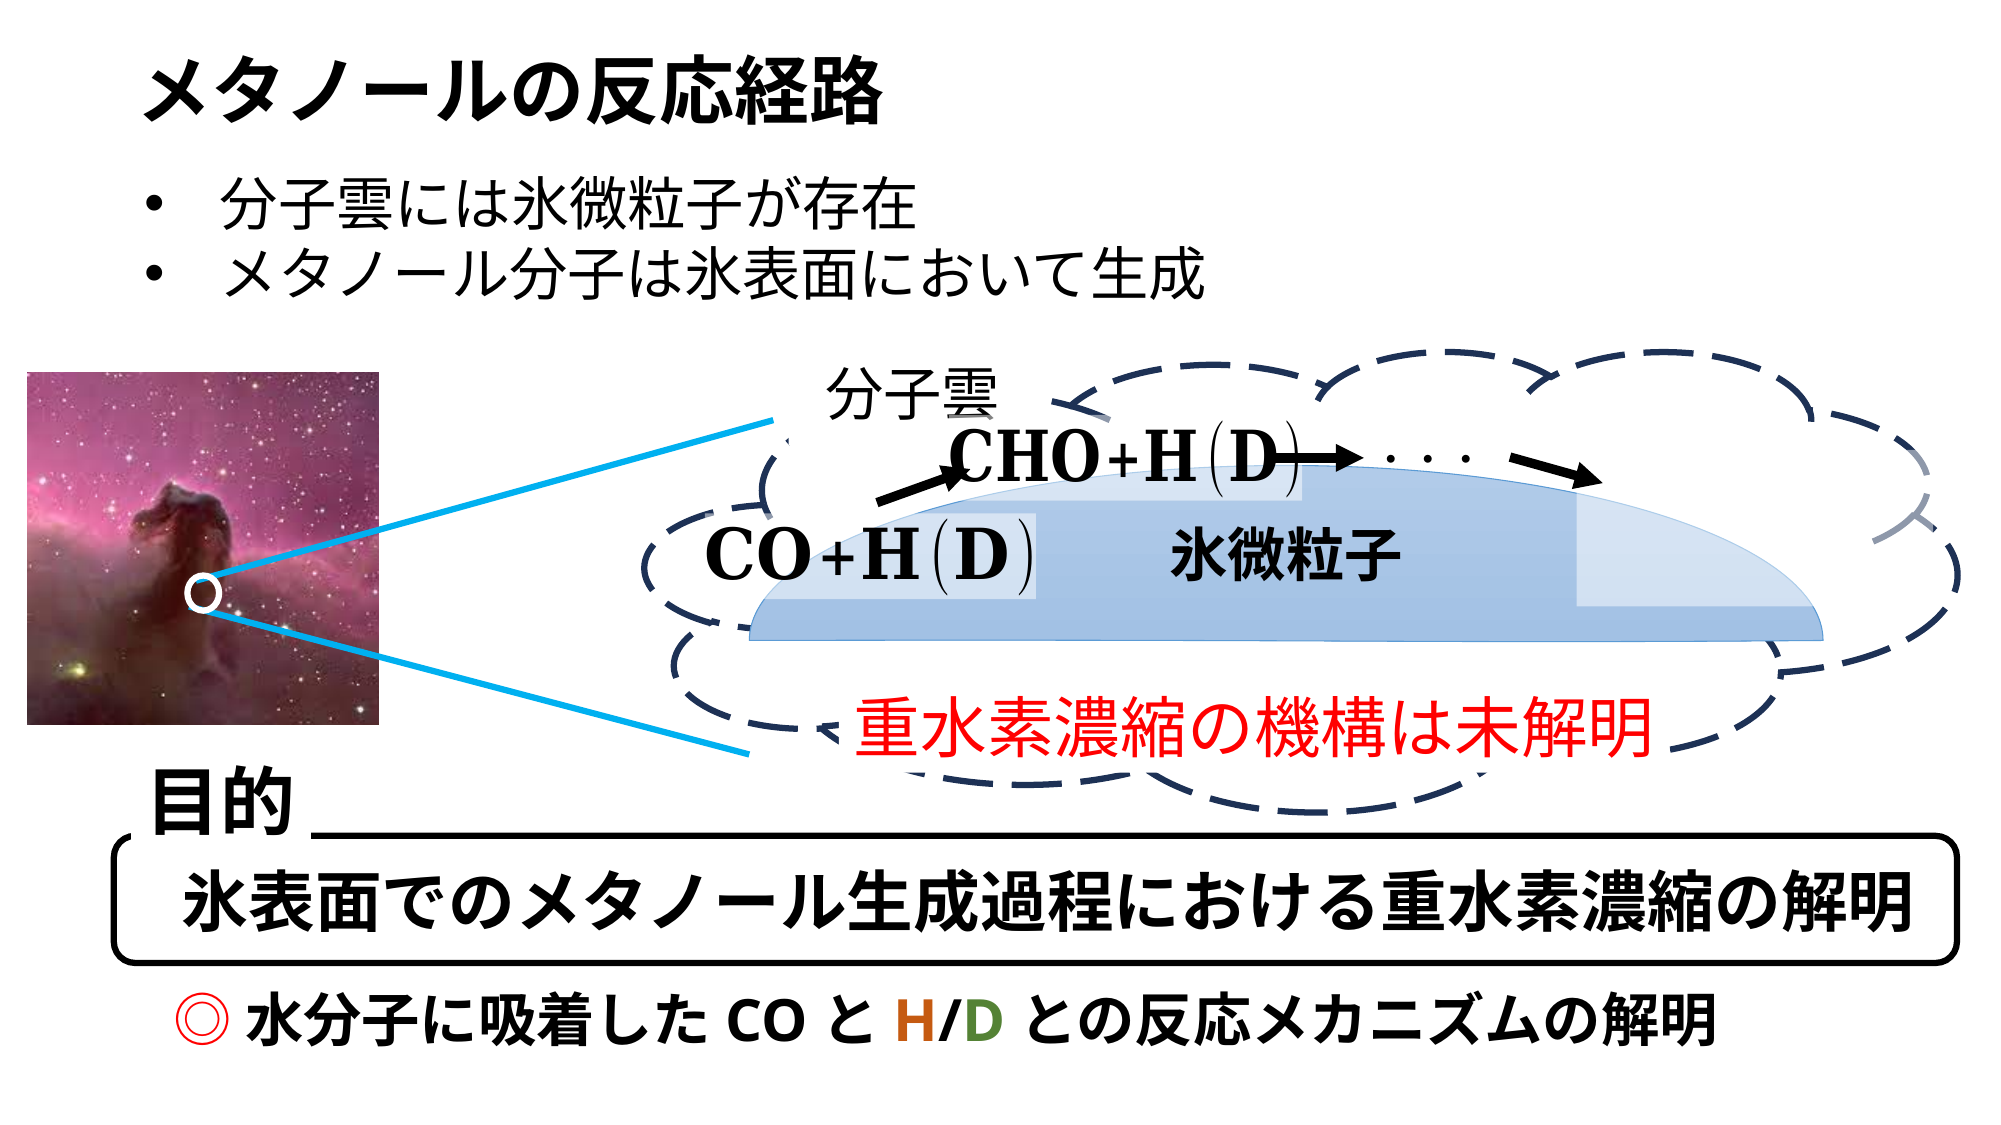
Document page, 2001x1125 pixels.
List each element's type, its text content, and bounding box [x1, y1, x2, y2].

text_box 目的 [131, 746, 311, 852]
text_box [1537, 484, 1576, 492]
text_box [915, 773, 1131, 786]
text_box ・・・ [1357, 428, 1506, 489]
picture [27, 372, 379, 725]
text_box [876, 469, 971, 503]
text_box [774, 441, 948, 513]
text_box 重水素濃縮の機構は未解明 [838, 678, 1670, 773]
text_box 氷表面でのメタノール生成過程における重水素濃縮の解明 [166, 852, 1931, 948]
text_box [188, 606, 750, 755]
text_box ◎水分子に吸着したCOとH/Dとの反応メカニズムの解明 [158, 975, 1914, 1060]
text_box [1509, 457, 1603, 484]
text_box 分子雲には氷微粒子が存在 メタノール分子は氷表面において生成 [130, 159, 1442, 315]
text_box [1037, 350, 1912, 480]
text_box [645, 581, 762, 624]
text_box [112, 834, 1959, 964]
text_box [750, 527, 1959, 750]
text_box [195, 420, 774, 581]
text_box [1151, 773, 1481, 814]
text_box メタノールの反応経路 [122, 36, 900, 141]
text_box 分子雲 [788, 338, 1037, 446]
text_box 氷微粒子 [750, 465, 1824, 643]
